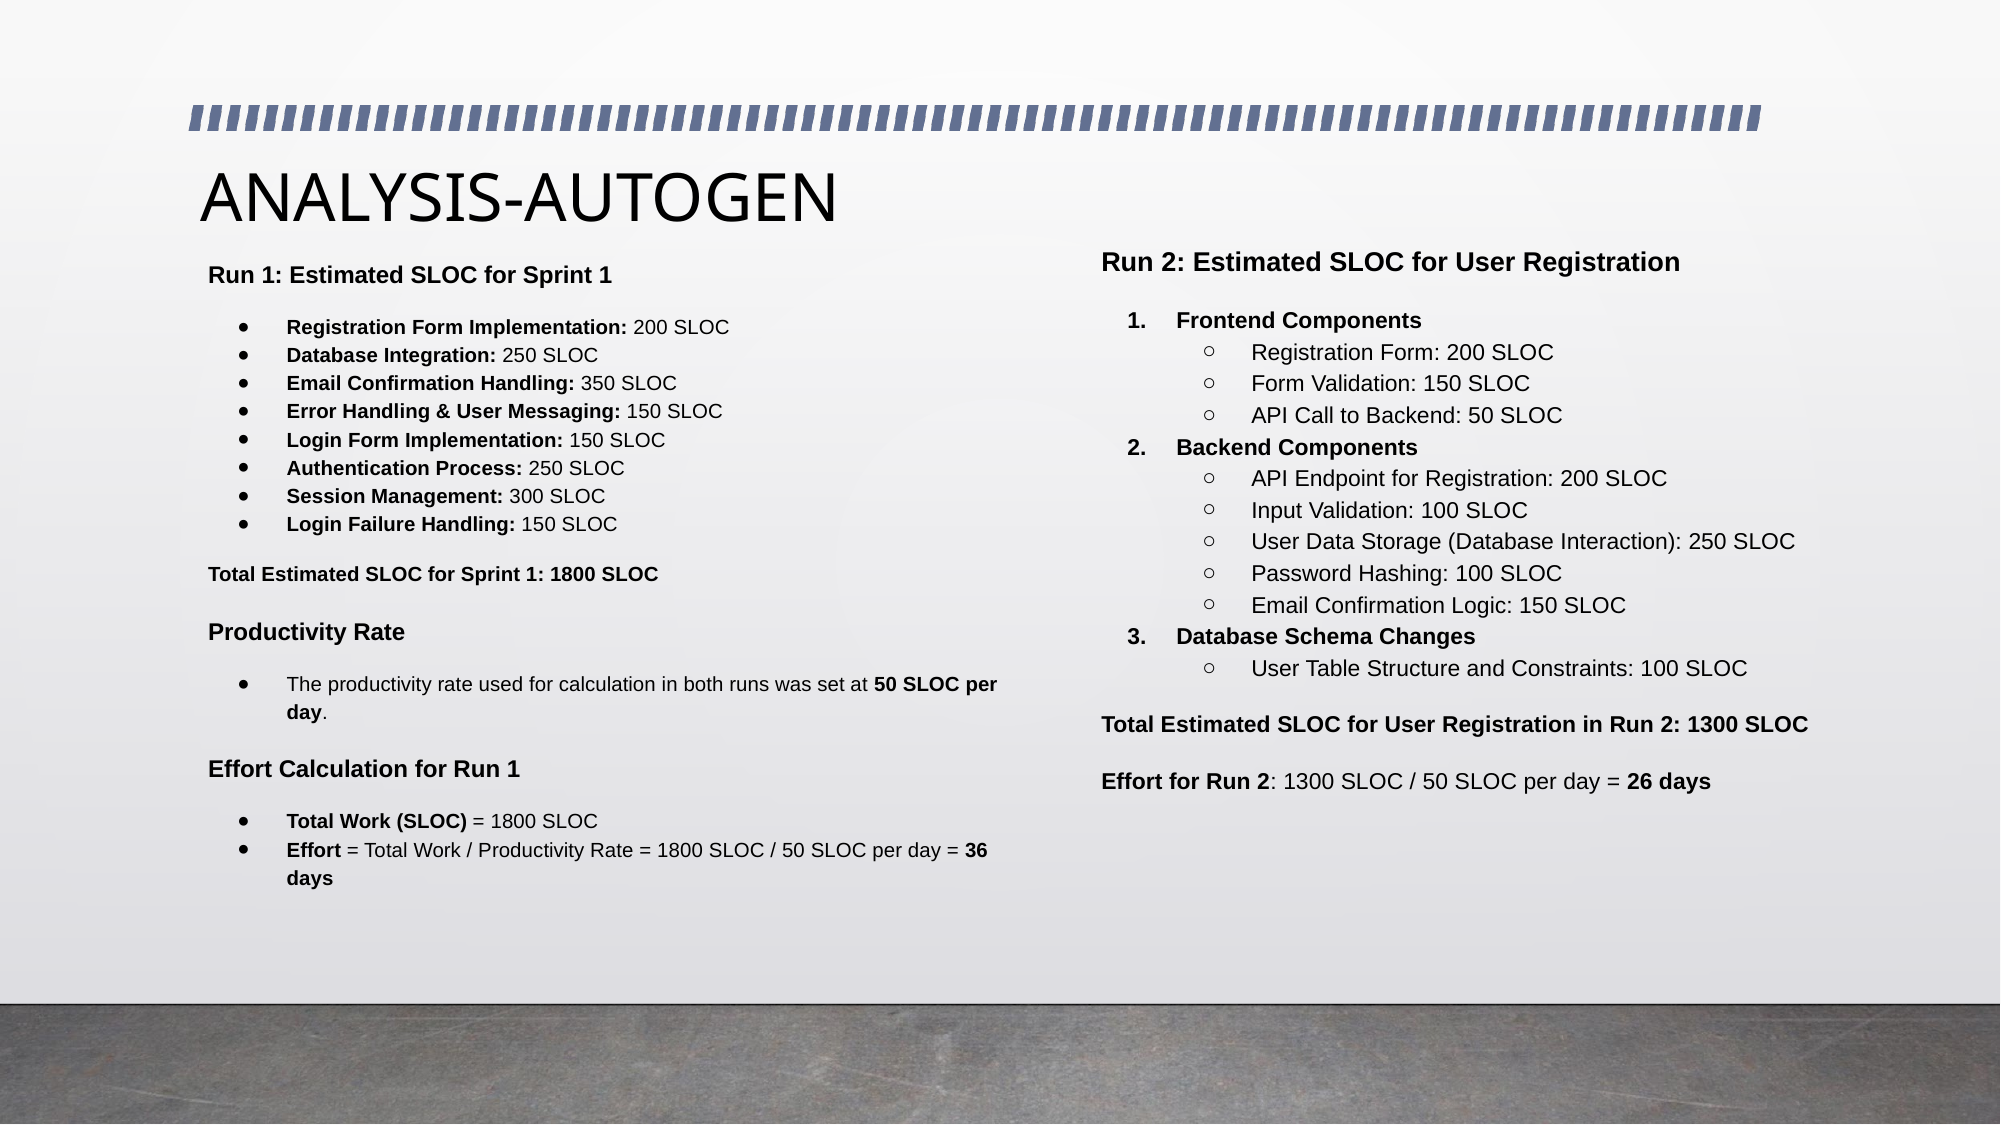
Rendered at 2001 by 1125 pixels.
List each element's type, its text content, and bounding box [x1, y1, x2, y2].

picture [0, 1004, 2000, 1124]
list Run 1: Estimated SLOC for Sprint 1 Registration Form Implementation: 200 SLOC Database Integration: 250 SLOC Email Confirmation Handling: 350 SLOC Error Handling & User Messaging: 150 SLOC Login Form Implementation: 150 SLOC Authentication Process: 250 SLOC Session Management: 300 SLOC Login Failure Handling: 150 SLOC Total Estimated SLOC for Sprint 1: 1800 SLOC Productivity Rate The productivity rate used for calculation in both runs was set at 50 SLOC per day. Effort Calculation for Run 1 Total Work (SLOC) = 1800 SLOC Effort = Total Work / Productivity Rate = 1800 SLOC / 50 SLOC per day = 36 days [193, 247, 1031, 899]
title ANALYSIS-AUTOGEN [185, 156, 1761, 329]
picture [186, 105, 1762, 131]
list Run 2: Estimated SLOC for User Registration Frontend Components Registration Form: 200 SLOC Form Validation: 150 SLOC API Call to Backend: 50 SLOC Backend Components API Endpoint for Registration: 200 SLOC Input Validation: 100 SLOC User Data Storage (Database Interaction): 250 SLOC Password Hashing: 100 SLOC Email Confirmation Logic: 150 SLOC Database Schema Changes User Table Structure and Constraints: 100 SLOC Total Estimated SLOC for User Registration in Run 2: 1300 SLOC Effort for Run 2: 1300 SLOC / 50 SLOC per day = 26 days [1086, 232, 1854, 808]
